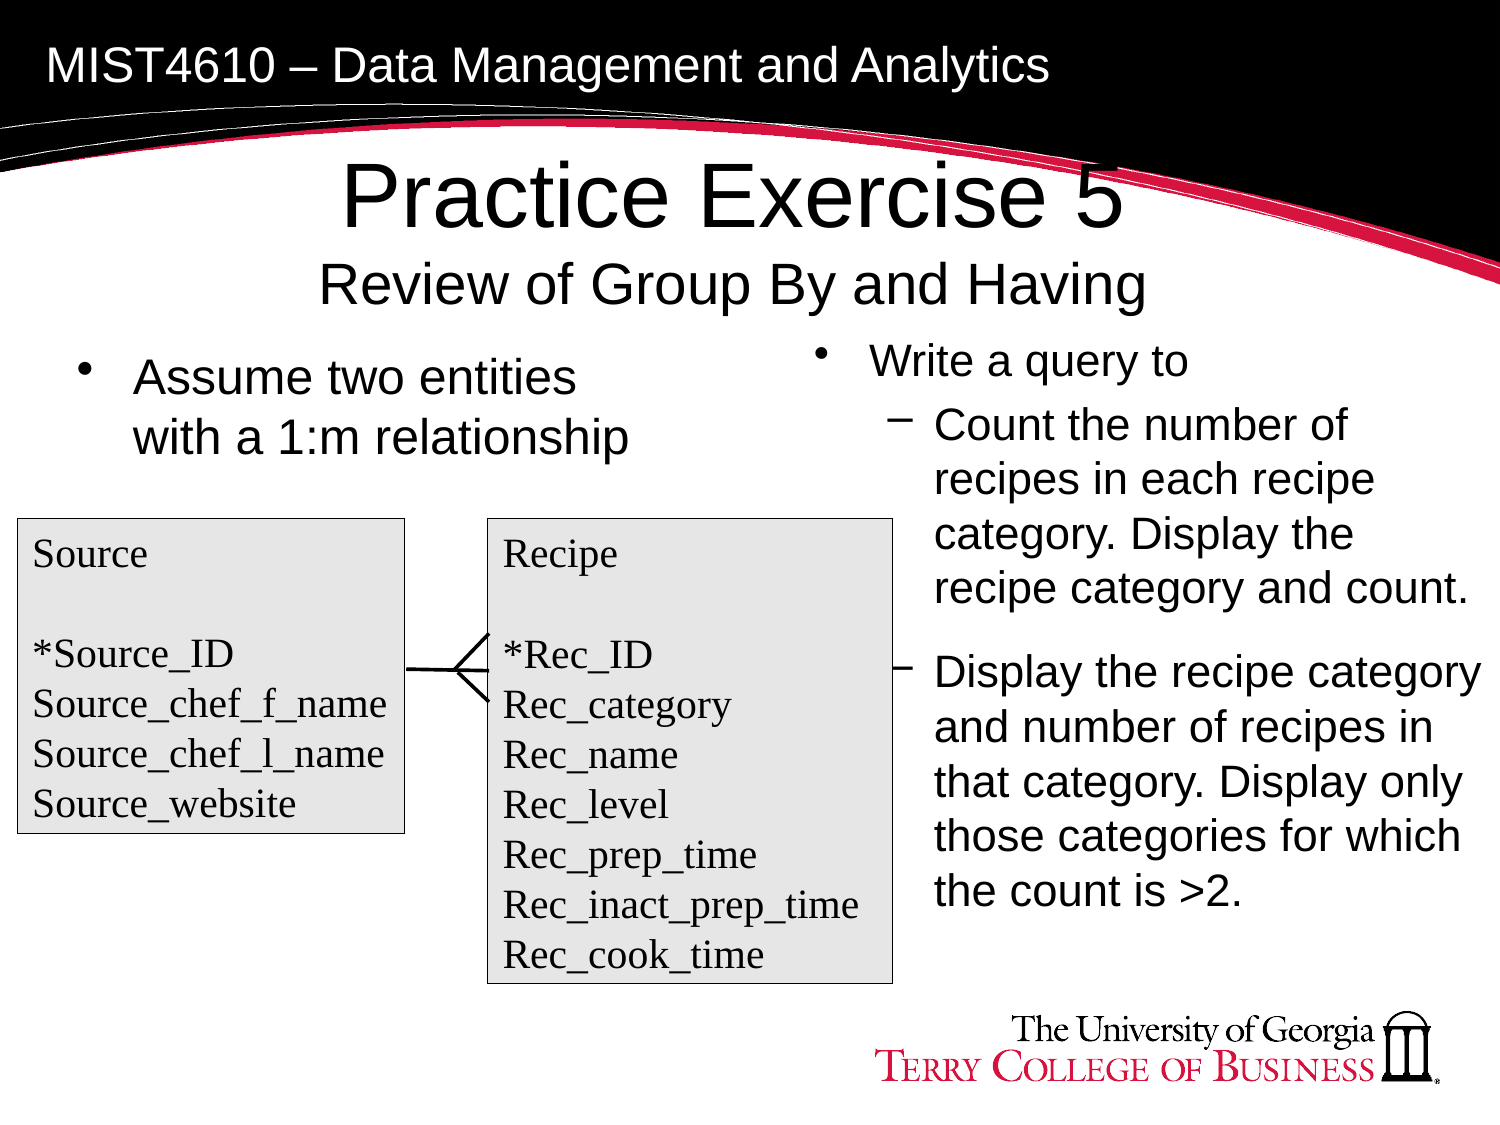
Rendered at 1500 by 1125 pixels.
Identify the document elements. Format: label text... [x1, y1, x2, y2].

title Practice Exercise 5 Review of Group By and Having [17, 132, 1450, 320]
list Assume two entities with a 1:m relationship [61, 336, 687, 466]
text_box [457, 677, 490, 703]
picture [875, 1011, 1440, 1084]
text_box Recipe *Rec_ID Rec_category Rec_name Rec_level Rec_prep_time Rec_inact_prep_time Rec_cook_time [487, 518, 893, 984]
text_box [452, 633, 490, 672]
picture [0, 0, 1500, 286]
list Write a query to Count the number of recipes in each recipe category. Display the recipe category and count. Display the recipe category and number of recipes in that category. Display only those categories for which the count is >2. [798, 323, 1500, 999]
text_box Source *Source_ID Source_chef_f_name Source_chef_l_name Source_website [17, 518, 405, 834]
